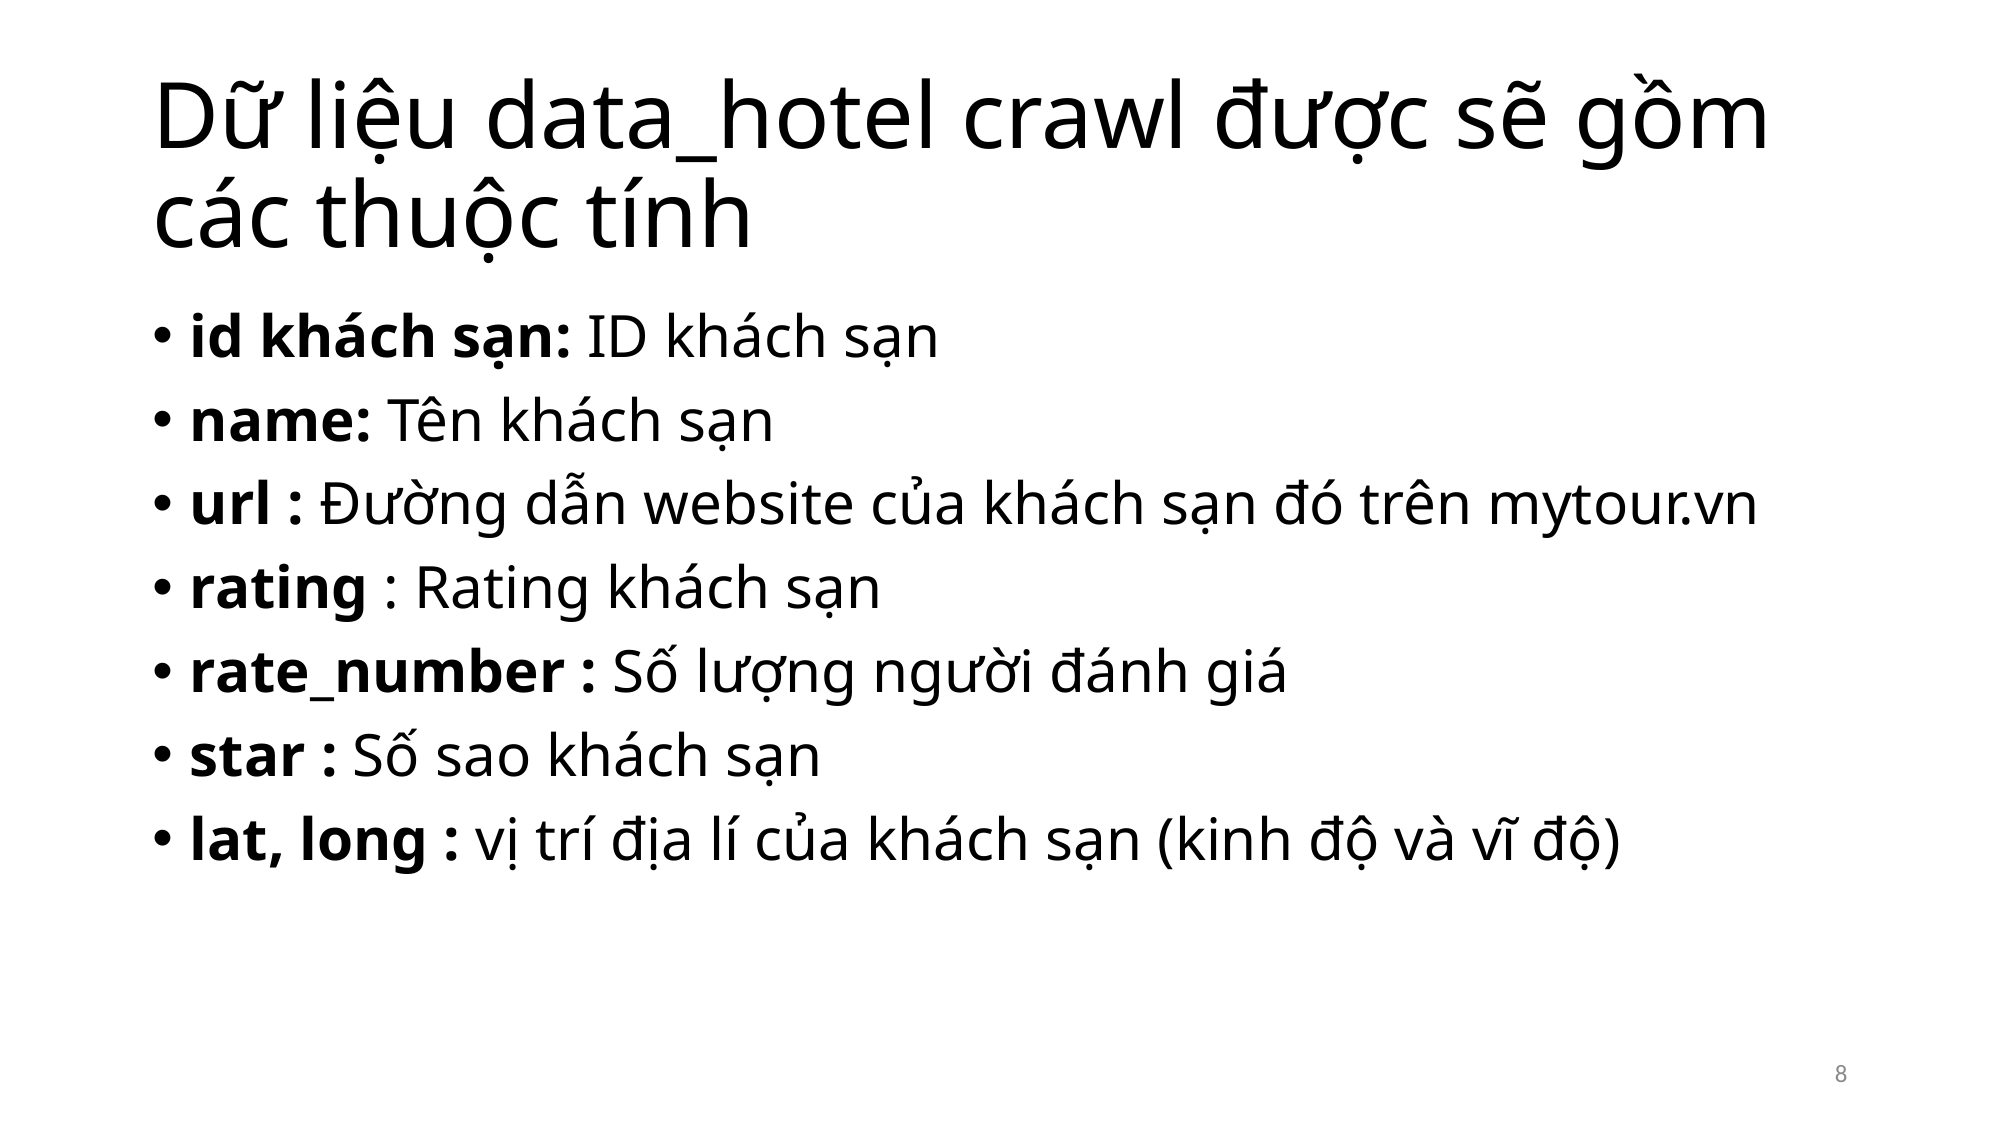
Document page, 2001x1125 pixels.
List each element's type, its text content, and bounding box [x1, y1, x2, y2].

slide_number 8 [1412, 1042, 1863, 1103]
list id khách sạn: ID khách sạn name: Tên khách sạn url : Đường dẫn website của khách sạn đó trên mytour.vn rating : Rating khách sạn rate_number : Số lượng người đánh giá star : Số sao khách sạn lat, long : vị trí địa lí của khách sạn (kinh độ và vĩ độ) [137, 299, 1863, 1014]
title Dữ liệu data_hotel crawl được sẽ gồm các thuộc tính [137, 59, 1863, 278]
